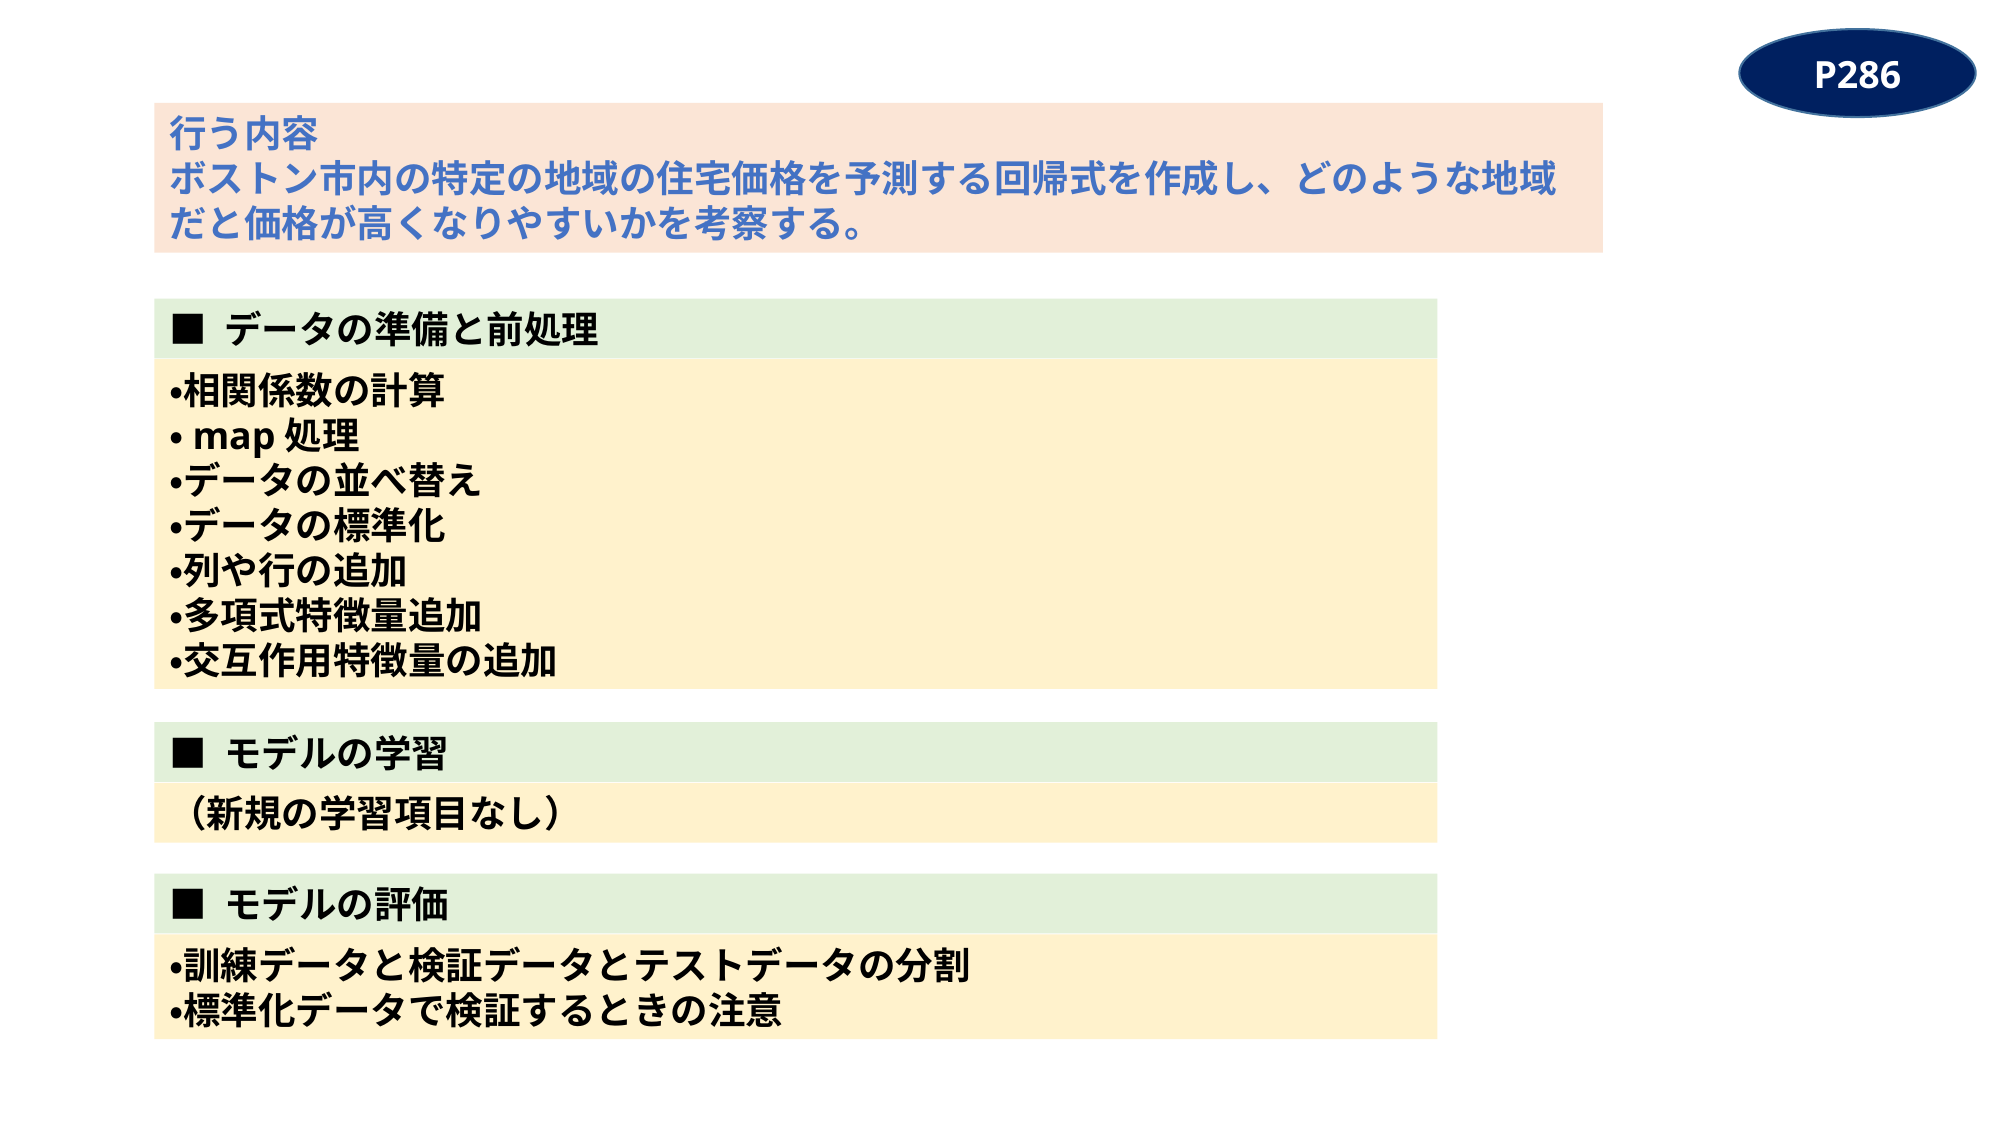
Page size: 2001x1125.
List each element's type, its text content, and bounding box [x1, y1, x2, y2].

text_box ■ データの準備と前処理 [154, 298, 1438, 359]
text_box ■ モデルの学習 [154, 722, 1438, 782]
text_box P286 [1738, 28, 1977, 119]
text_box （新規の学習項目なし） [154, 782, 1438, 843]
text_box 行う内容 ボストン市内の特定の地域の住宅価格を予測する回帰式を作成し、どのような地域だと価格が高くなりやすいかを考察する。 [154, 102, 1603, 253]
text_box ・訓練データと検証データとテストデータの分割 ・標準化データで検証するときの注意 [154, 934, 1438, 1040]
text_box ・相関係数の計算 ・map処理 ・データの並べ替え ・データの標準化 ・列や行の追加 ・多項式特徴量追加 ・交互作用特徴量の追加 [154, 359, 1438, 689]
text_box ■ モデルの評価 [154, 873, 1438, 934]
